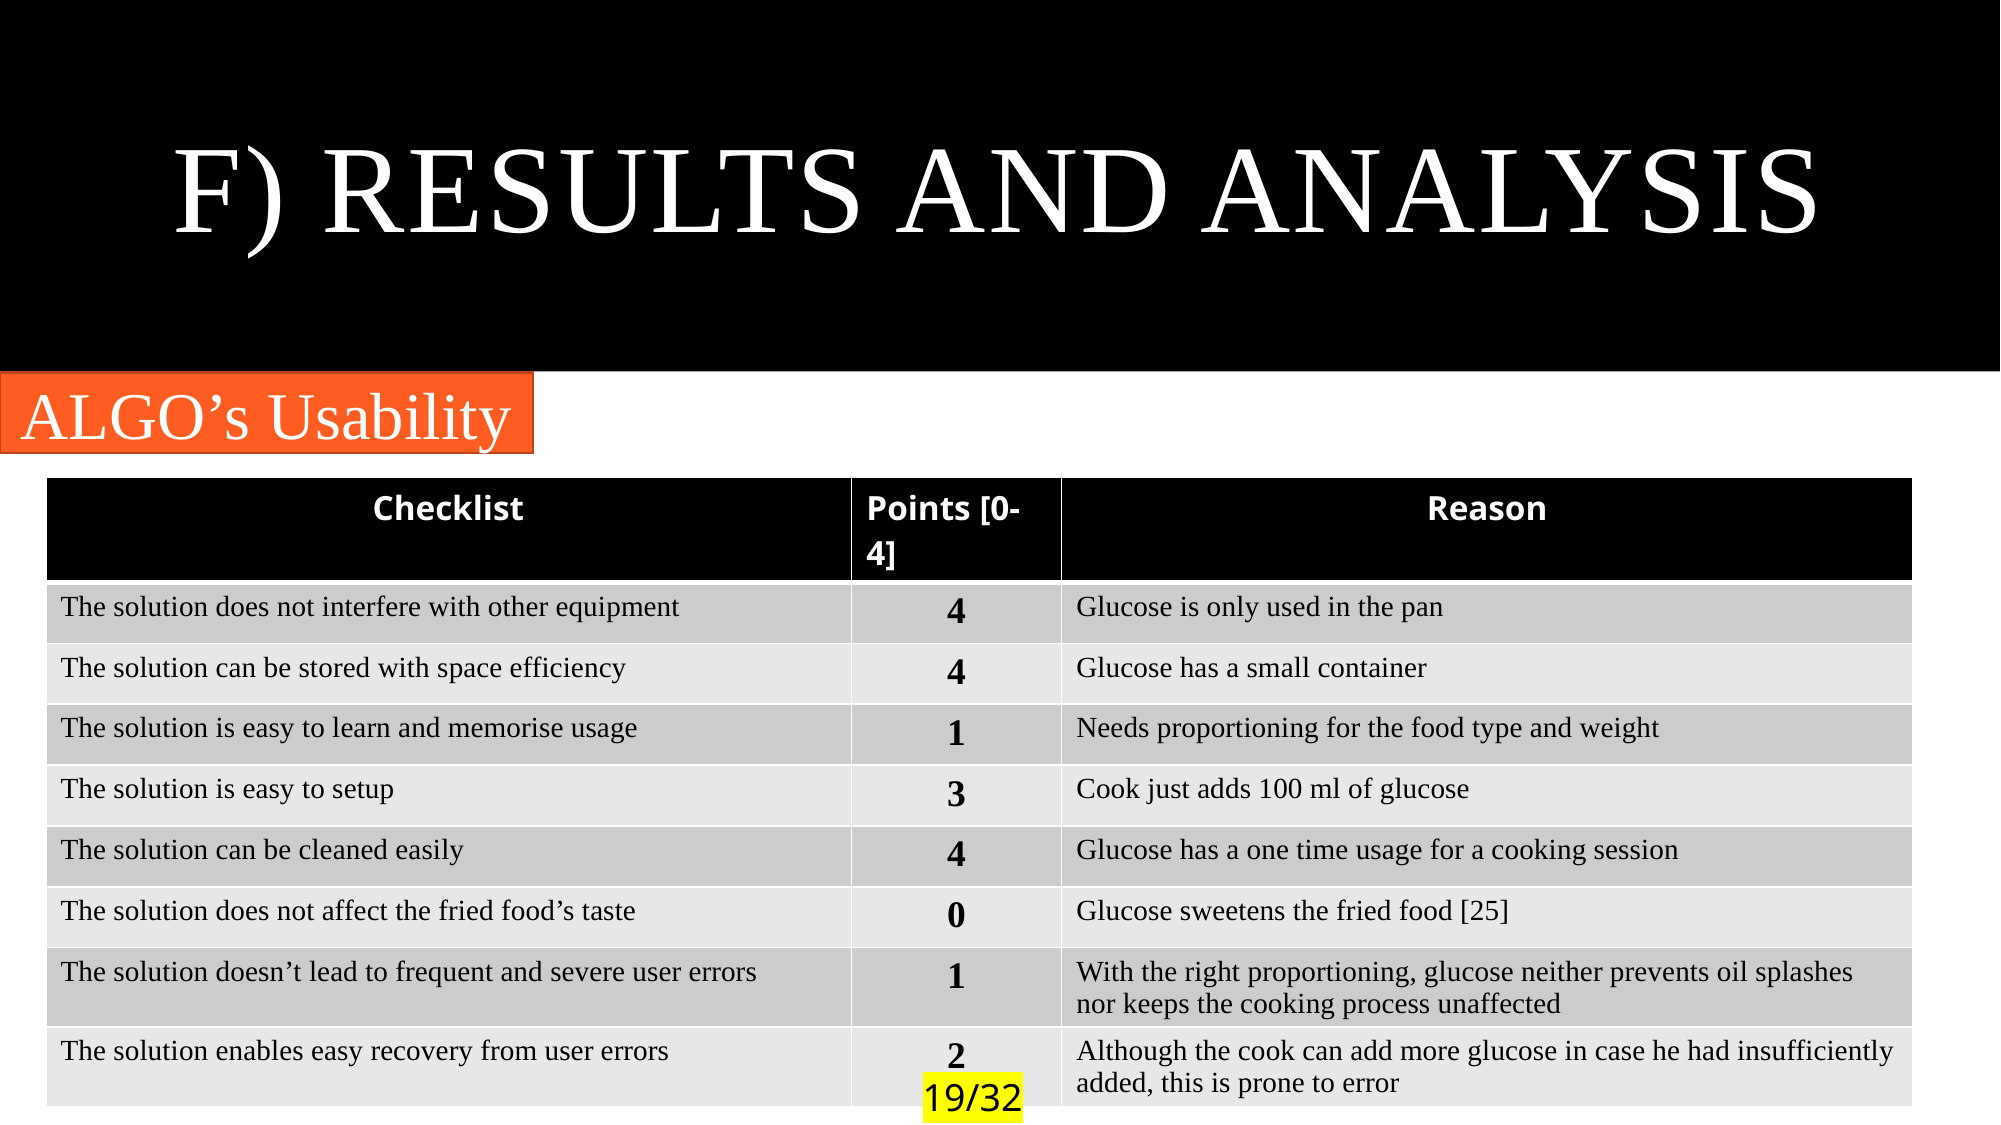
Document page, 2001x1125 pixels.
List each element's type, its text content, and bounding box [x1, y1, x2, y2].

table_header Checklist [47, 478, 851, 580]
table_cell The solution can be stored with space efficiency [47, 644, 851, 703]
table_cell Although the cook can add more glucose in case he had insufficiently added, this is prone to error [1062, 1028, 1912, 1106]
table_cell The solution is easy to setup [47, 766, 851, 825]
table_cell With the right proportioning, glucose neither prevents oil splashes nor keeps the cooking process unaffected [1062, 948, 1912, 1026]
table_cell The solution can be cleaned easily [47, 827, 851, 886]
table_cell Glucose is only used in the pan [1062, 585, 1912, 643]
text_box ALGO’s Usability [0, 371, 534, 454]
table_cell 3 [852, 766, 1061, 825]
table_cell The solution doesn’t lead to frequent and severe user errors [47, 948, 851, 1026]
table_cell Glucose sweetens the fried food [25] [1062, 888, 1912, 947]
table_cell The solution enables easy recovery from user errors [47, 1028, 851, 1106]
table_cell 4 [852, 644, 1061, 703]
table_header Points [0-4] [852, 478, 1061, 580]
table_cell The solution does not interfere with other equipment [47, 585, 851, 643]
table_cell 4 [852, 585, 1061, 643]
table_cell 1 [852, 948, 1061, 1026]
table_cell Cook just adds 100 ml of glucose [1062, 766, 1912, 825]
table_cell The solution is easy to learn and memorise usage [47, 705, 851, 764]
table_cell 2 [852, 1028, 1061, 1106]
table_cell Glucose has a small container [1062, 644, 1912, 703]
table_cell Needs proportioning for the food type and weight [1062, 705, 1912, 764]
table_cell 0 [852, 888, 1061, 947]
text_box 19/32 [907, 1067, 1051, 1125]
table_cell Glucose has a one time usage for a cooking session [1062, 827, 1912, 886]
table_cell 4 [852, 827, 1061, 886]
table_header Reason [1062, 478, 1912, 580]
table_cell 1 [852, 705, 1061, 764]
table_cell The solution does not affect the fried food’s taste [47, 888, 851, 947]
title f) Results and analysis [157, 52, 1842, 332]
